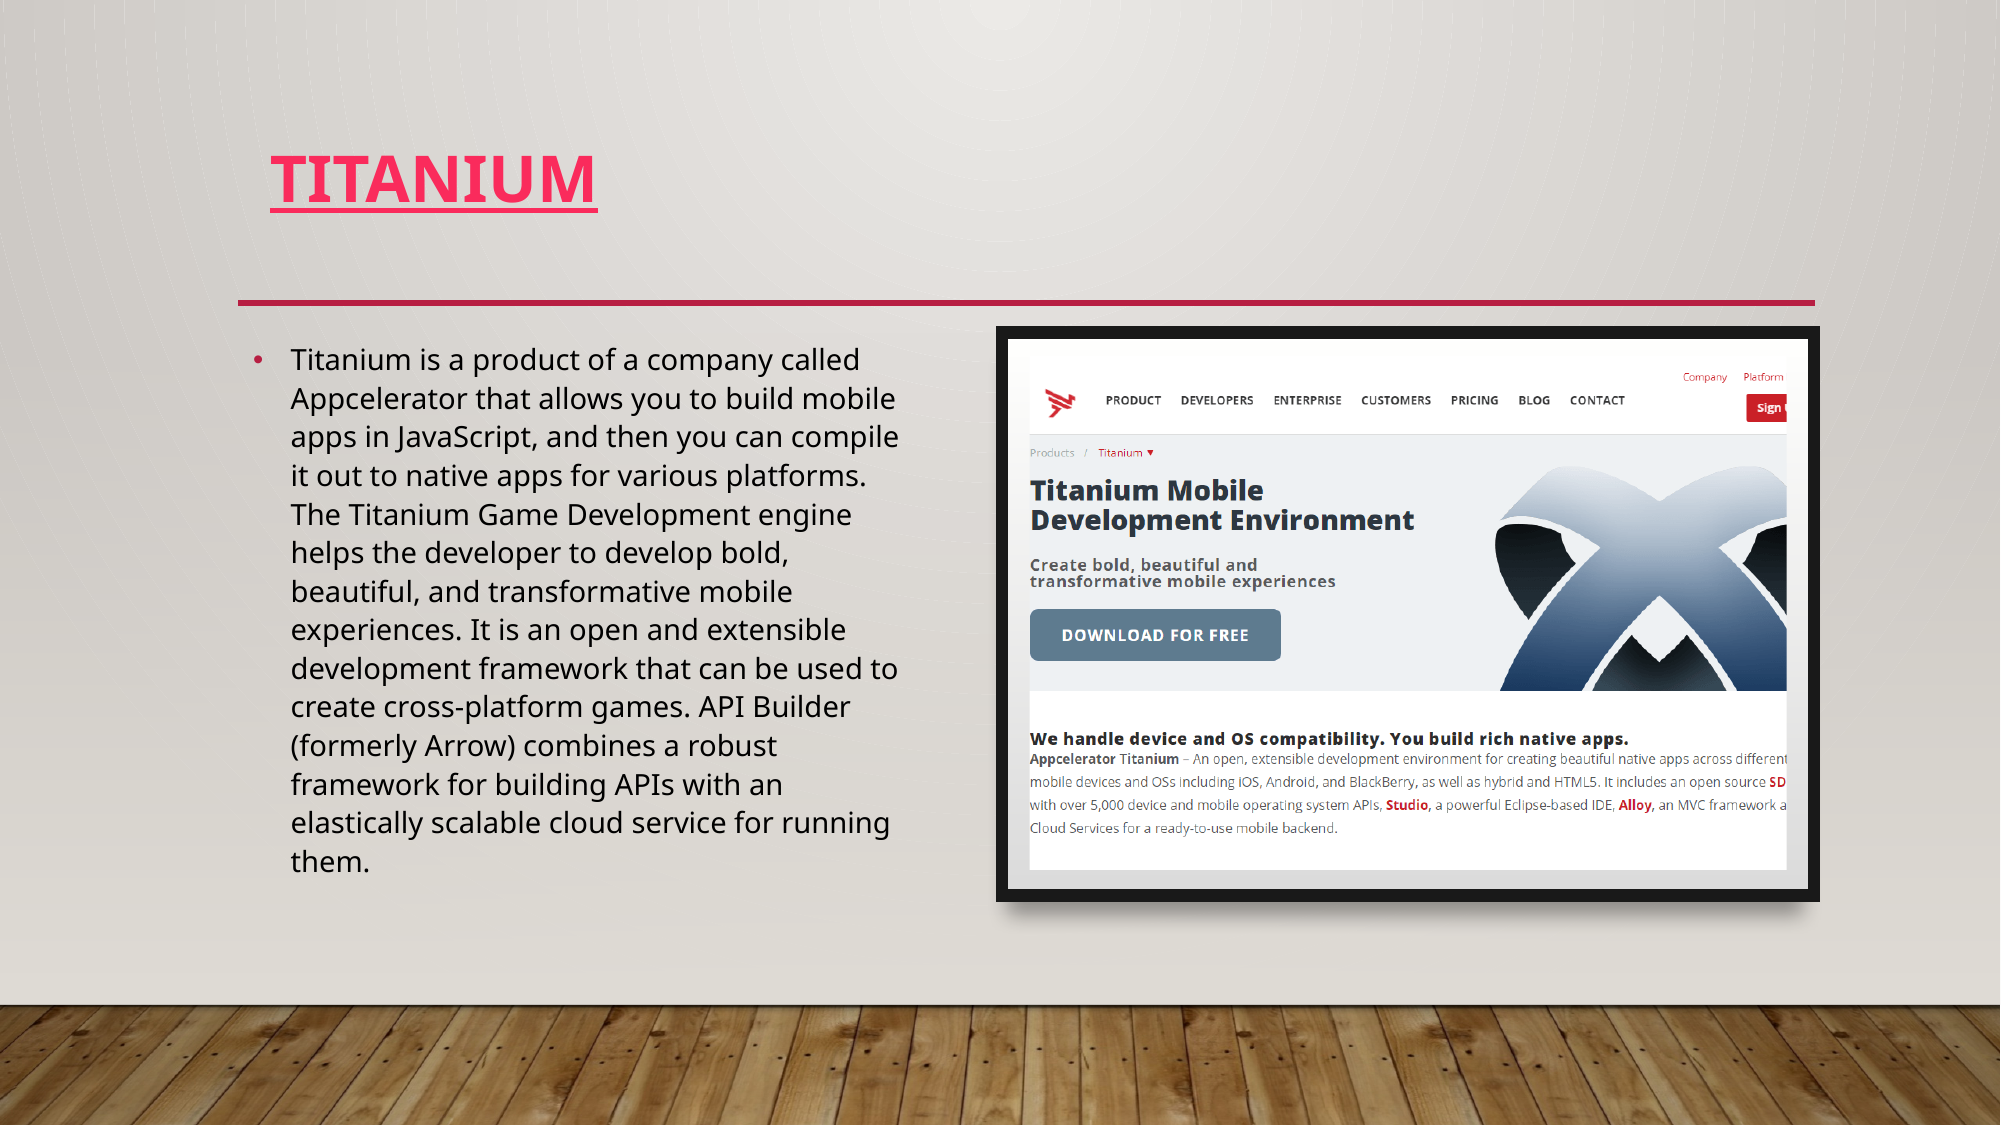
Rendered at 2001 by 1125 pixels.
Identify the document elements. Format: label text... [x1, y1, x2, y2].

title Titanium [238, 131, 1814, 305]
picture [0, 1005, 2000, 1125]
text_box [1001, 329, 1815, 897]
picture [1029, 356, 1787, 870]
list Titanium is a product of a company called Appcelerator that allows you to build mobile apps in JavaScript, and then you can compile it out to native apps for various platforms. The Titanium Game Development engine helps the developer to develop bold, beautiful, and transformative mobile experiences. It is an open and extensible development framework that can be used to create cross-platform games. API Builder (formerly Arrow) combines a robust framework for building APIs with an elastically scalable cloud service for running them. [238, 330, 921, 897]
